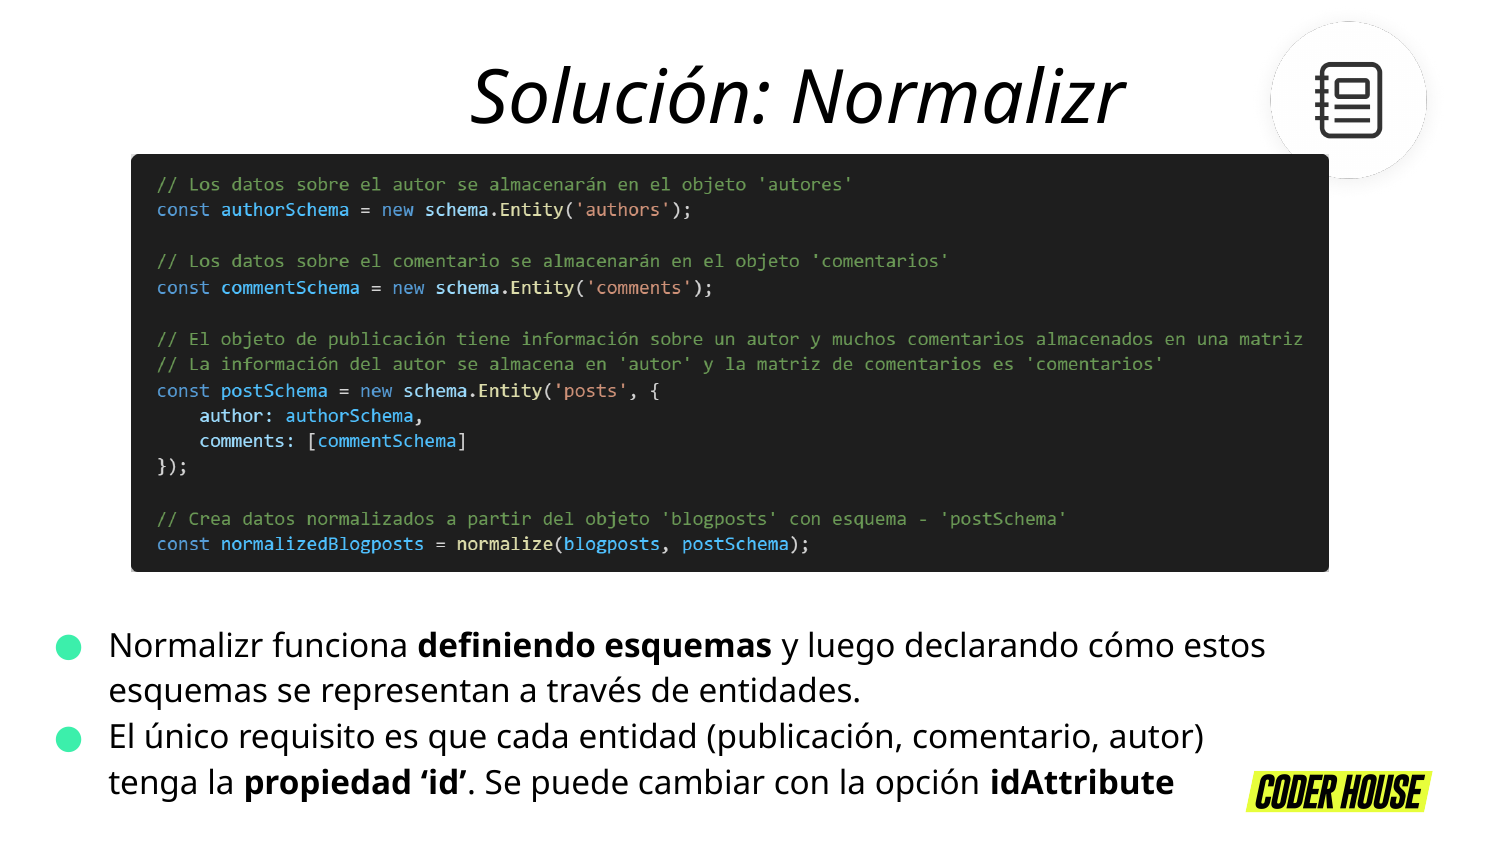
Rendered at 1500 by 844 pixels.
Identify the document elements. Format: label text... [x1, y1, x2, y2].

text_box Solución: Normalizr [184, 33, 1245, 152]
picture [131, 2, 1447, 573]
picture [1241, 764, 1437, 819]
text_box Normalizr funciona definiendo esquemas y luego declarando cómo estos esquemas se representan a través de entidades. El único requisito es que cada entidad (publicación, comentario, autor) tenga la propiedad ‘id’. Se puede cambiar con la opción idAttribute [18, 602, 1442, 810]
